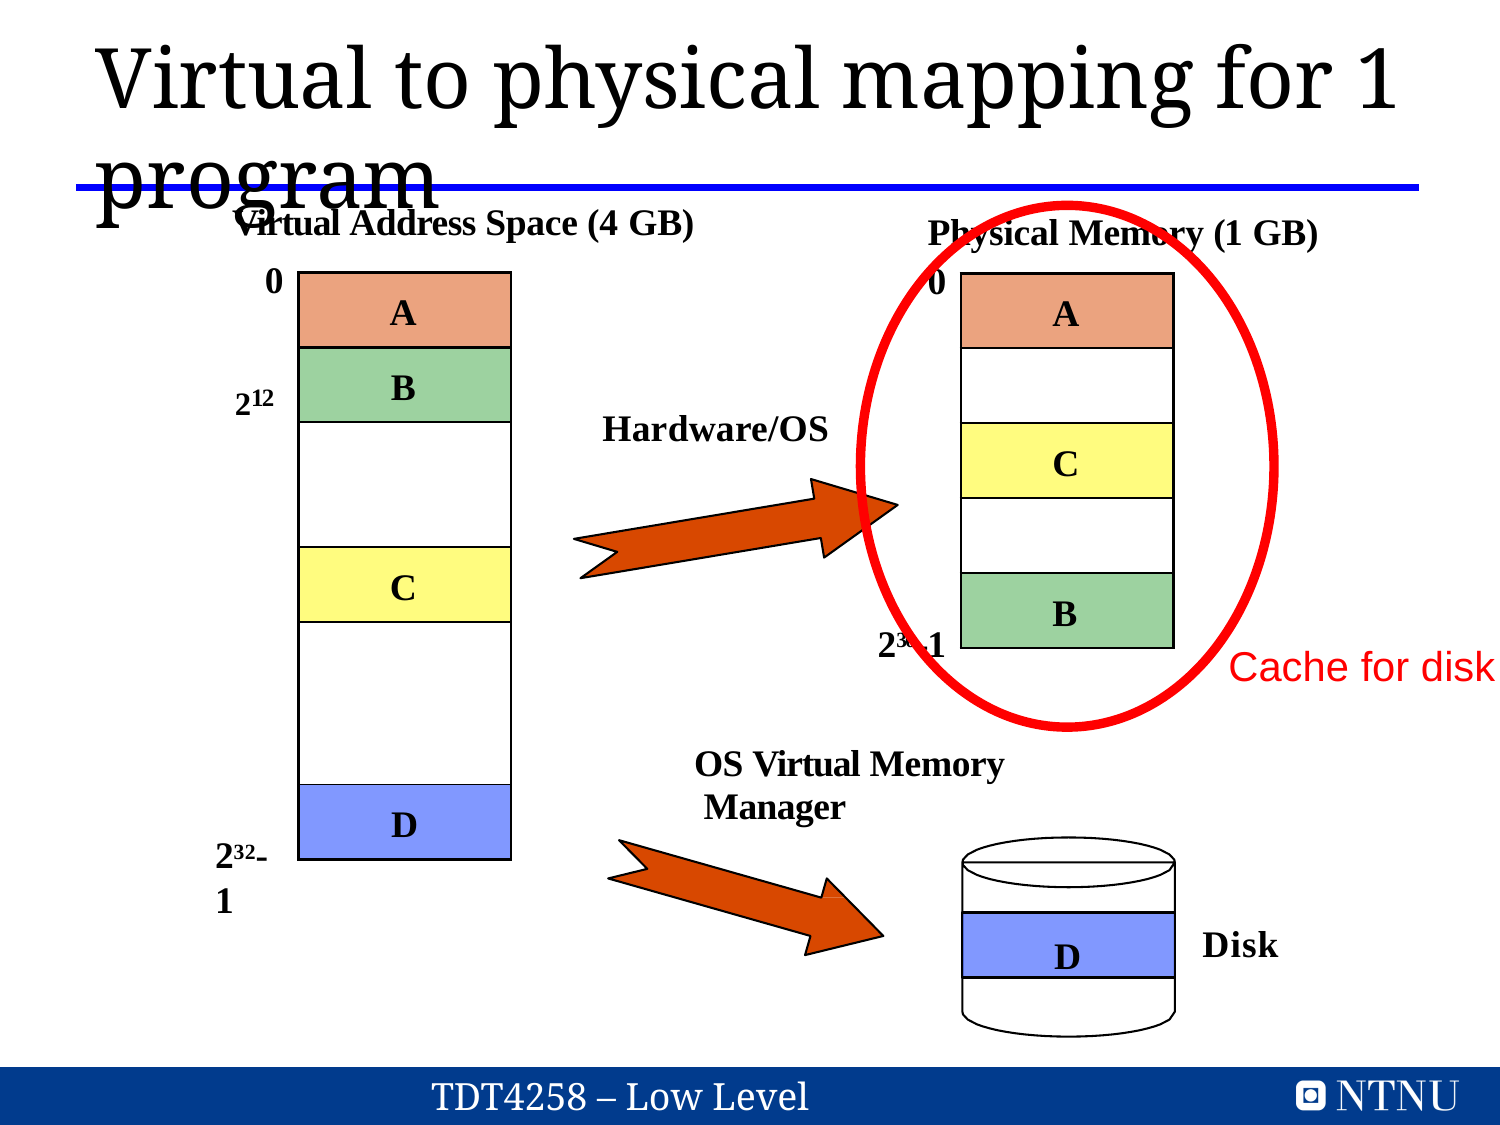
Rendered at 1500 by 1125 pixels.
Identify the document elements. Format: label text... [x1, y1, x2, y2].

text_box Physical Memory (1 GB) [925, 205, 1052, 253]
text_box [608, 840, 884, 956]
table_header A [300, 274, 510, 346]
text_box Virtual Address Space (4 GB) [230, 196, 700, 244]
text_box Virtual to physical mapping for 1 program [75, 33, 1492, 196]
text_box [962, 978, 1175, 1037]
text_box Cache for disk [1213, 632, 1500, 698]
table_cell B [300, 349, 510, 421]
table_cell C [300, 548, 510, 621]
text_box 230-1 OS Virtual Memory Manager [692, 617, 1009, 828]
text_box [962, 837, 1175, 912]
text_box 0 [925, 255, 944, 275]
text_box [44, 196, 1492, 1066]
table_cell D [300, 785, 510, 858]
table_cell [300, 423, 510, 546]
text_box Physical Memory (1 GB) [1082, 205, 1320, 253]
picture [0, 1067, 1500, 1125]
text_box [573, 479, 866, 579]
text_box Hardware/OS [600, 401, 833, 449]
text_box 212 [232, 348, 277, 422]
text_box Disk [1200, 917, 1280, 965]
table_cell [300, 623, 510, 784]
text_box 232-1 [212, 829, 286, 922]
text_box [860, 205, 1274, 728]
text_box 0 [262, 254, 285, 302]
text_box D [962, 912, 1175, 978]
